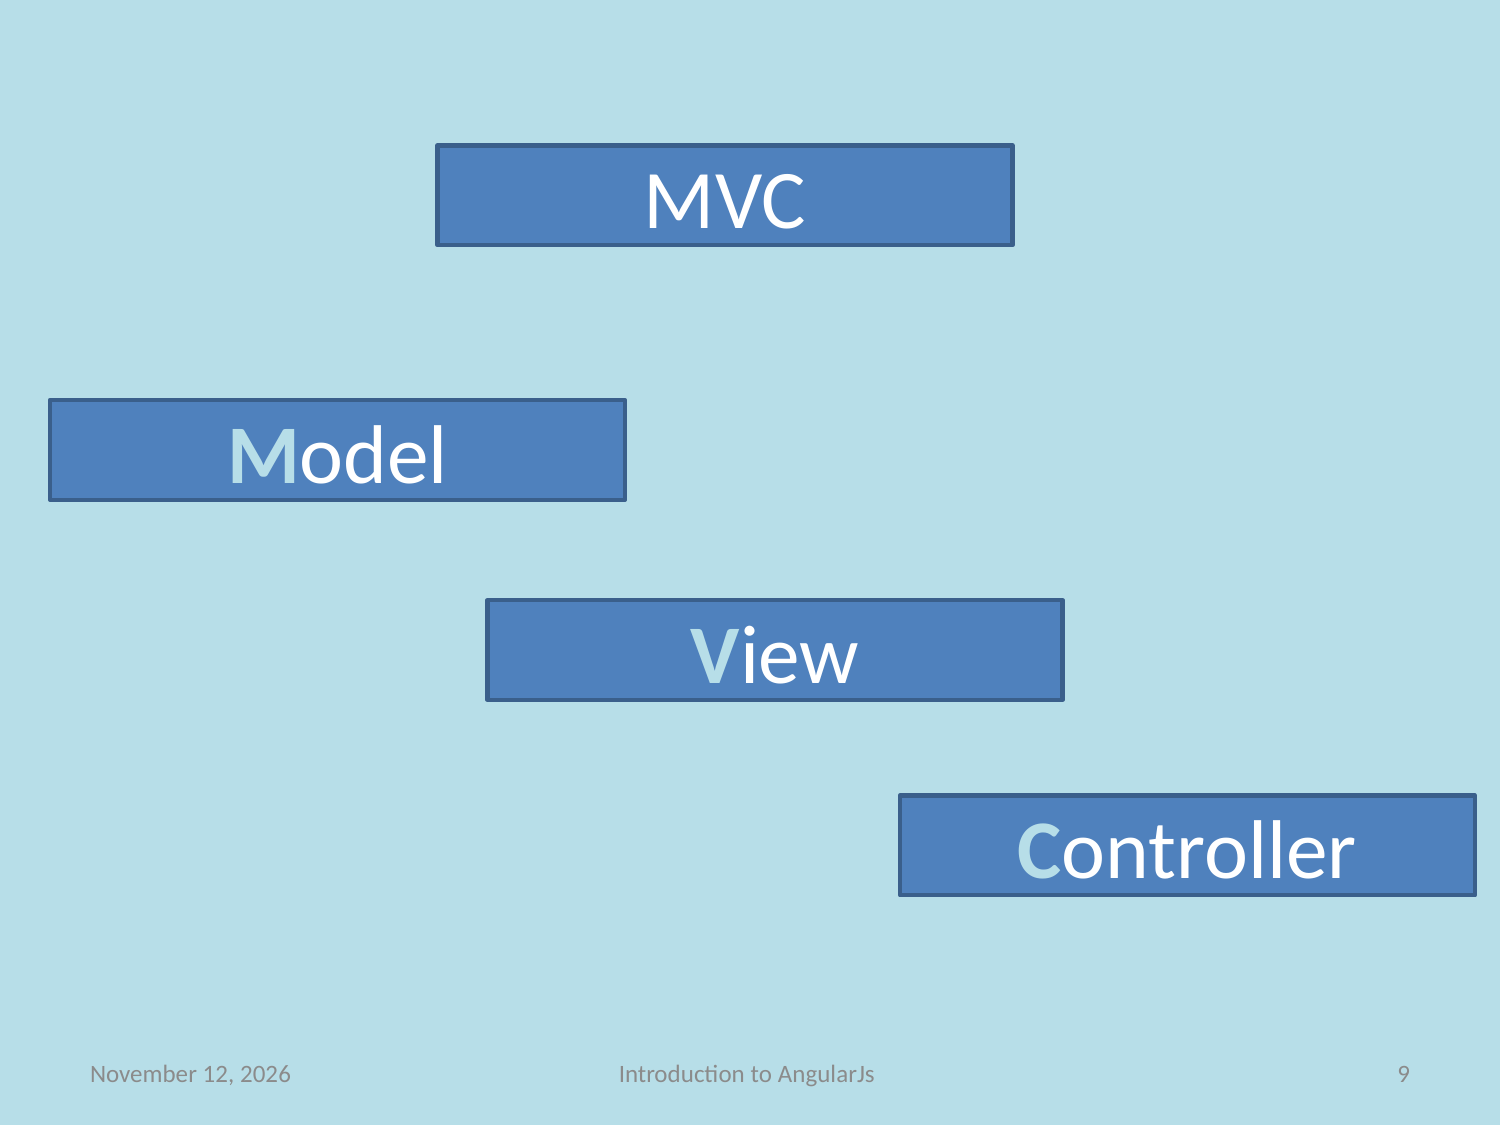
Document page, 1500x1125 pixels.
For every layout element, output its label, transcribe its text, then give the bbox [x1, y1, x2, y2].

text_box Model [48, 398, 627, 502]
text_box Controller [898, 793, 1477, 897]
text_box View [485, 598, 1065, 702]
slide_number 9 [1074, 1042, 1425, 1103]
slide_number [75, 1042, 425, 1103]
footer Introduction to AngularJs [512, 1042, 988, 1103]
text_box MVC [435, 143, 1015, 247]
